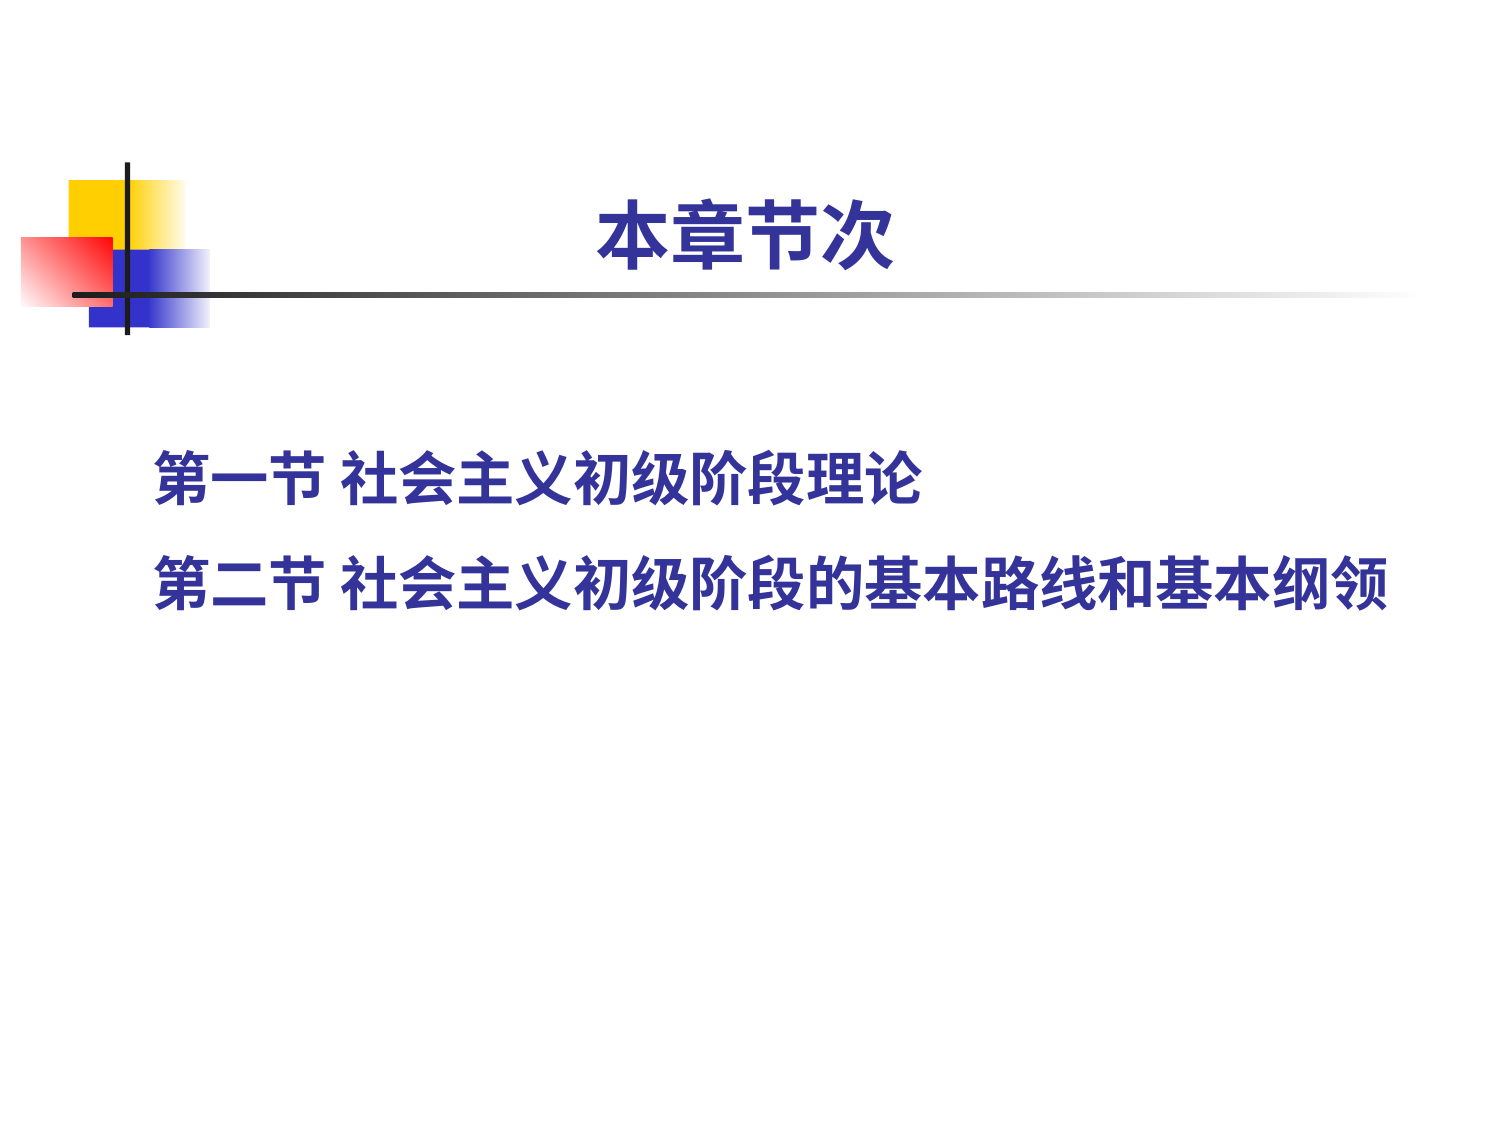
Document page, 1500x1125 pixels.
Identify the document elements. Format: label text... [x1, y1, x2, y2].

text_box 第一节 社会主义初级阶段理论 第二节 社会主义初级阶段的基本路线和基本纲领 [137, 399, 1438, 625]
text_box 本章节次 [580, 136, 979, 286]
